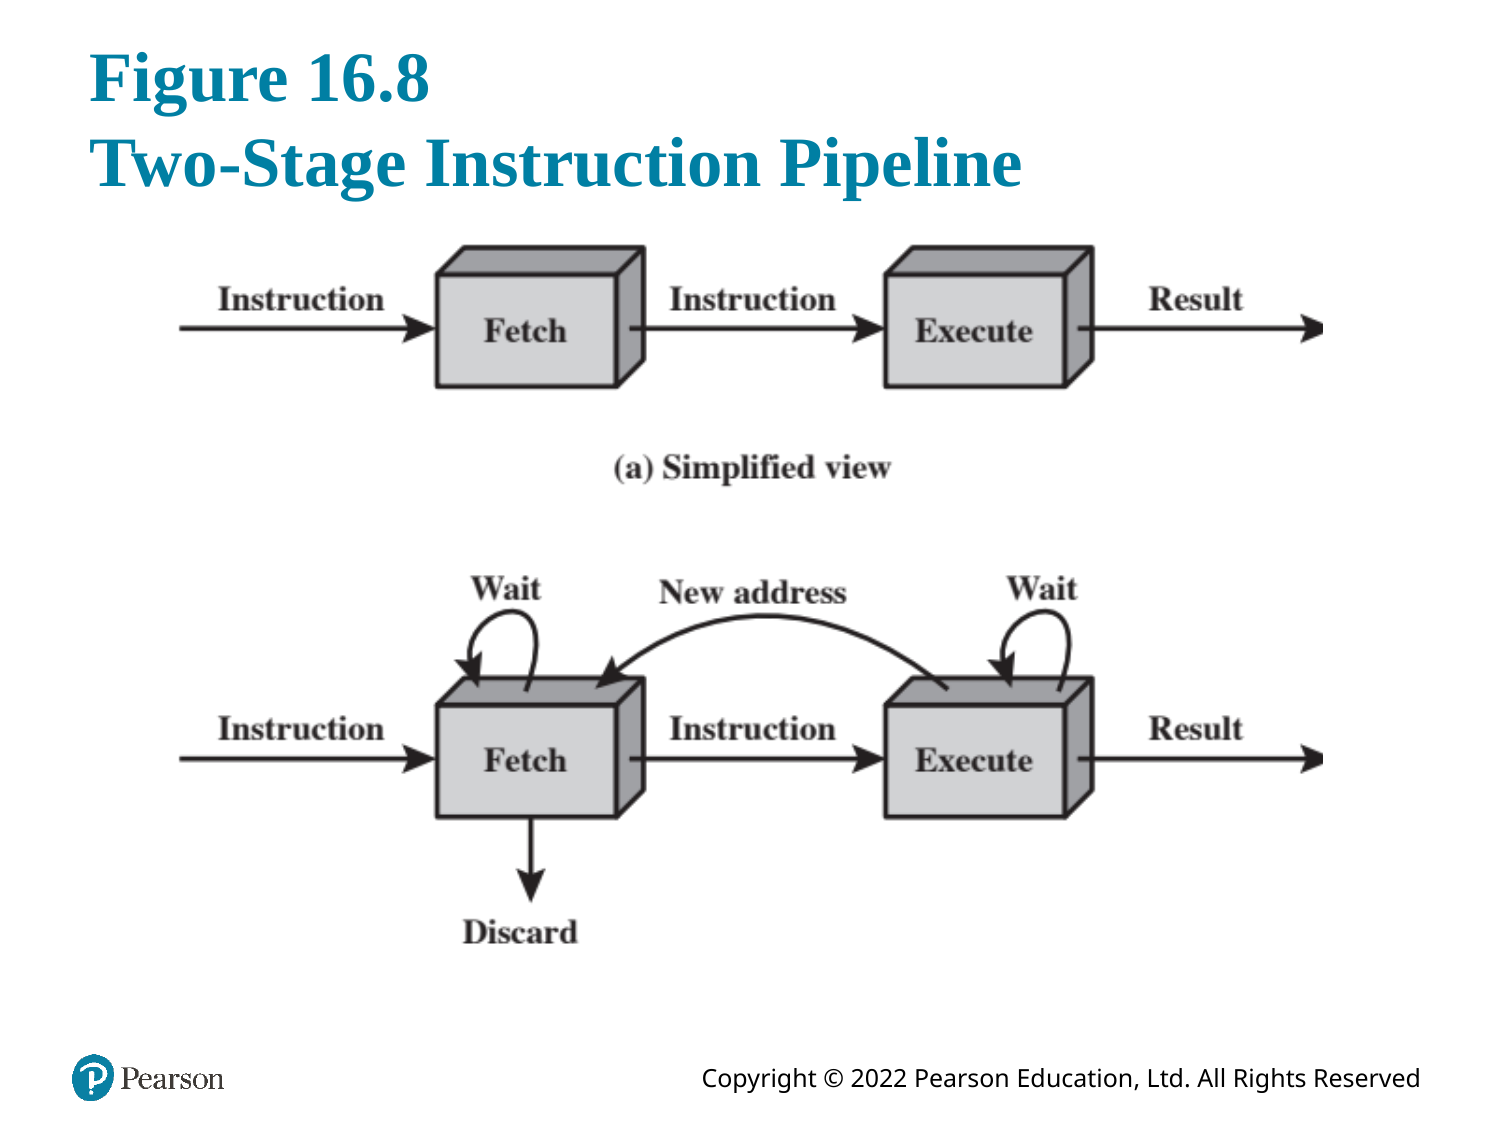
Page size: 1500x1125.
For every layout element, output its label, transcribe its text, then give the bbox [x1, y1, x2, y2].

picture [72, 1054, 88, 1070]
picture [72, 1088, 82, 1101]
picture [81, 1063, 106, 1088]
picture [99, 1054, 224, 1101]
title Figure 16.8 Two-Stage Instruction Pipeline [75, 27, 1425, 208]
picture [176, 231, 1324, 965]
